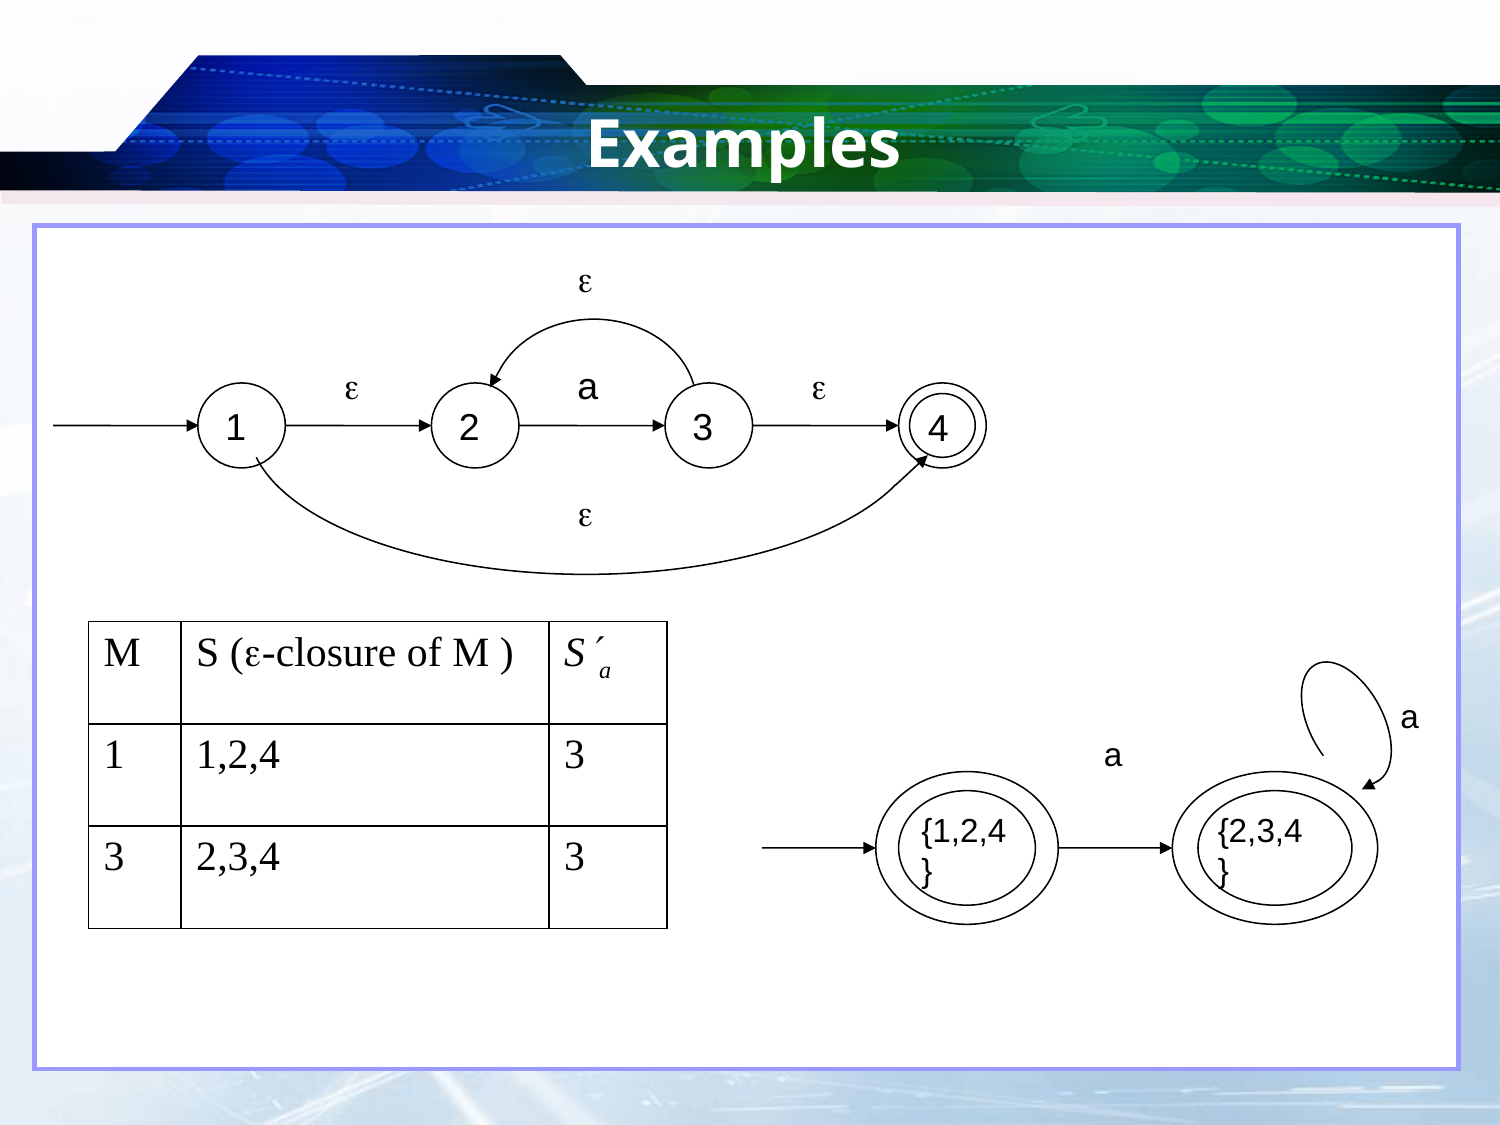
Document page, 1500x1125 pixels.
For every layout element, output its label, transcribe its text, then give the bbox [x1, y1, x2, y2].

title Examples [99, 94, 1388, 188]
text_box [761, 656, 1424, 925]
text_box [34, 225, 1459, 1069]
table_cell 1 [89, 725, 180, 825]
table_header S (-closure of M ) [182, 622, 548, 723]
table_cell 3 [550, 725, 666, 825]
table_cell 2,3,4 [182, 827, 548, 928]
table_header Sa [550, 622, 666, 723]
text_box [52, 255, 987, 575]
table_header M [89, 622, 180, 723]
picture [0, 0, 1500, 1125]
table_cell 3 [89, 827, 180, 928]
table_cell 3 [550, 827, 666, 928]
table_cell 1,2,4 [182, 725, 548, 825]
